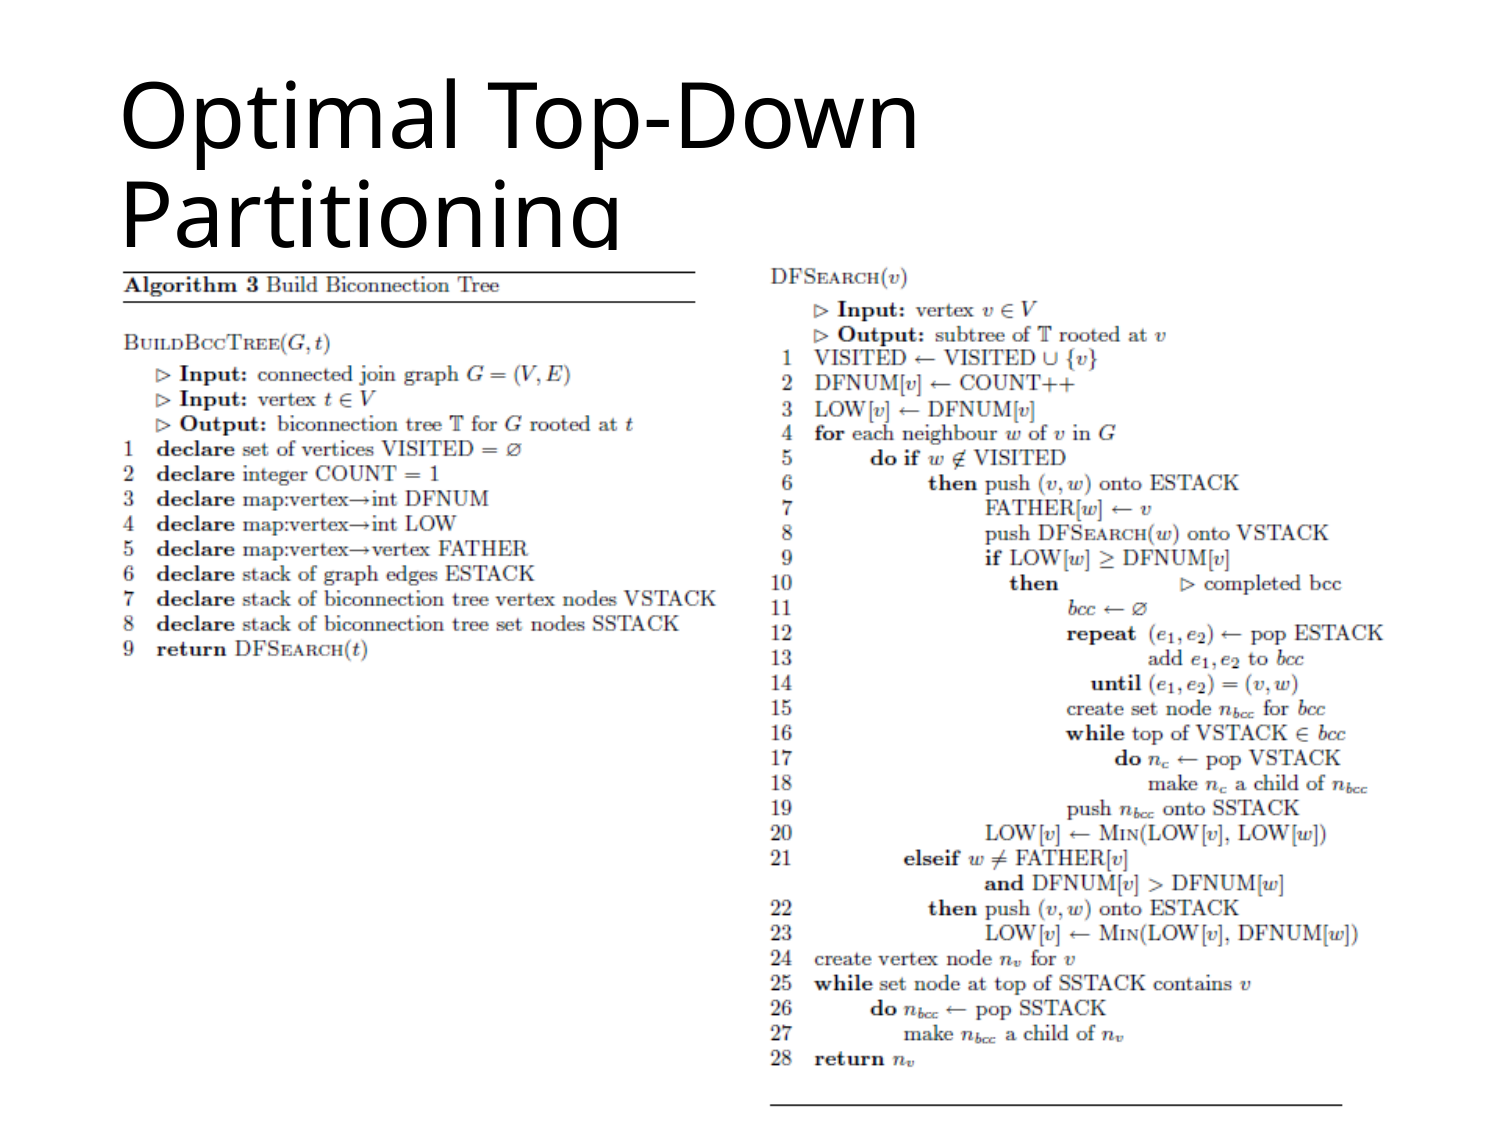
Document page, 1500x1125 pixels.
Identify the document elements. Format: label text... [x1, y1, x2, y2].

picture [749, 259, 1391, 1125]
picture [103, 250, 744, 674]
title Optimal Top-Down Partitioning [103, 59, 1397, 278]
